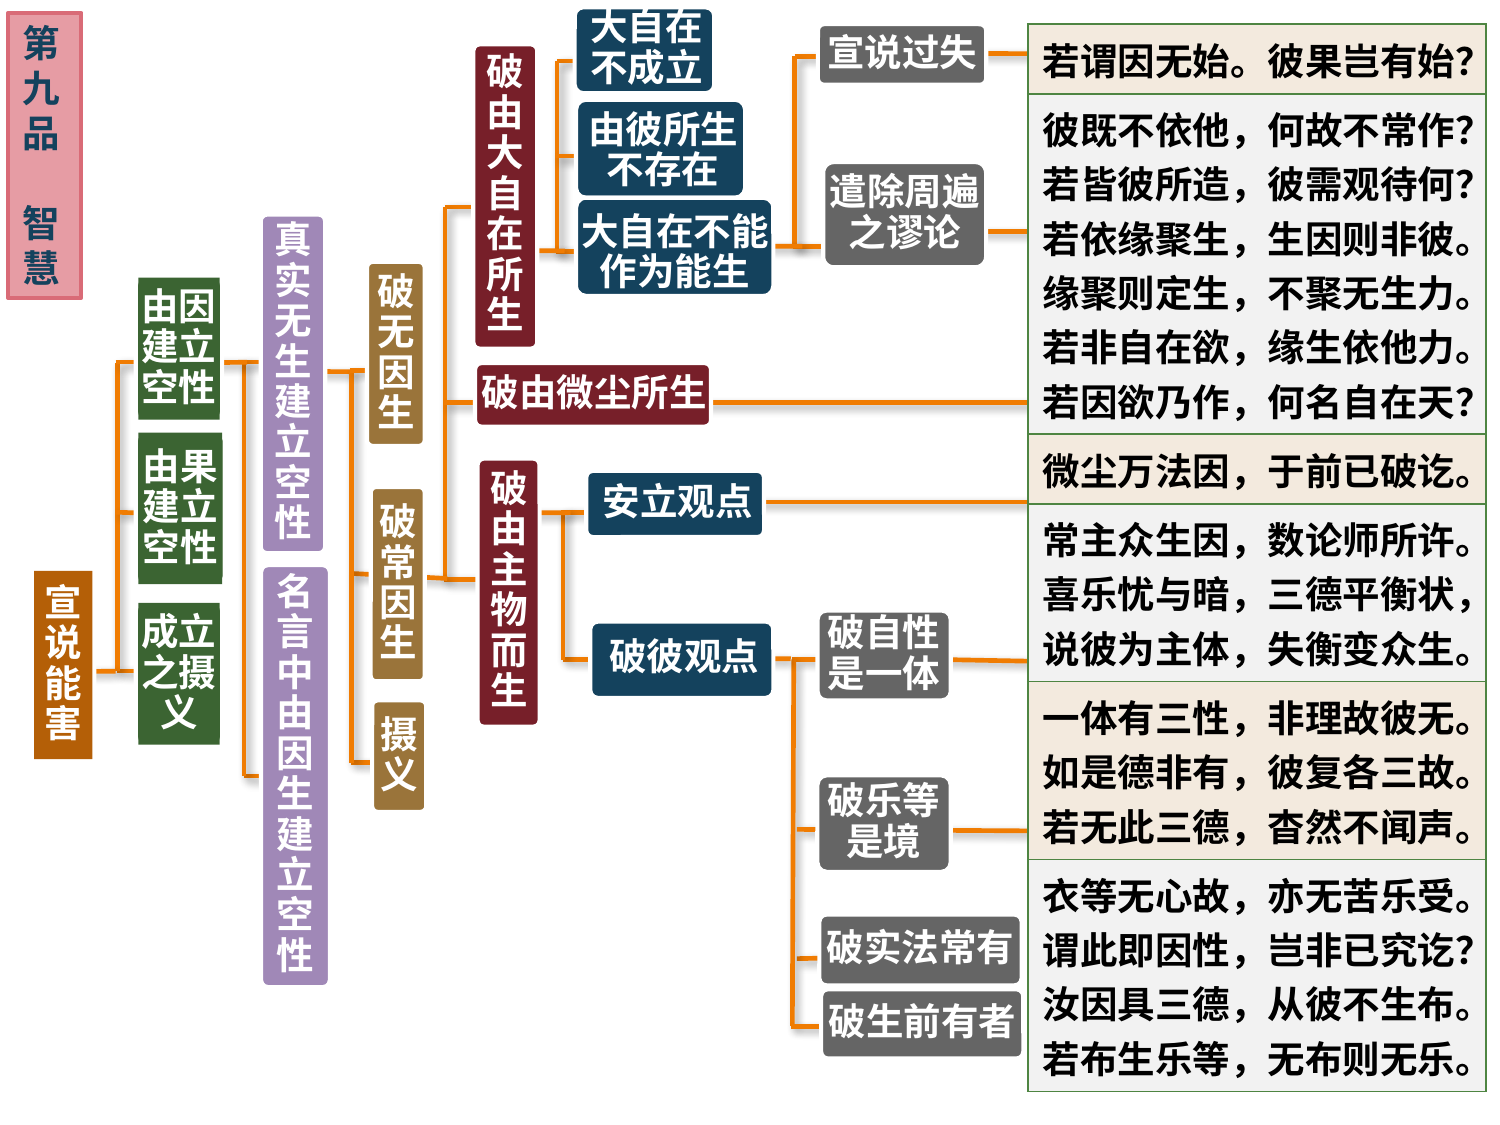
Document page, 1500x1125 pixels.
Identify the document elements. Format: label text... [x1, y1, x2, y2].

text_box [366, 261, 425, 447]
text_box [477, 457, 540, 727]
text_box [370, 486, 425, 682]
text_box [349, 370, 391, 763]
table_cell 常主众生因，数论师所许。喜乐忧与暗，三德平衡状，说彼为主体，失衡变众生。 [1029, 505, 1485, 681]
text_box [575, 99, 746, 197]
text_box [135, 276, 223, 421]
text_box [371, 700, 427, 813]
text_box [260, 564, 331, 988]
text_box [574, 6, 715, 94]
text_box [31, 569, 95, 761]
table_cell 彼既不依他，何故不常作？若皆彼所造，彼需观待何？若依缘聚生，生因则非彼。缘聚则定生，不聚无生力。若非自在欲，缘生依他力。若因欲乃作，何名自在天？ [1029, 95, 1485, 433]
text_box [260, 214, 326, 554]
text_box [473, 43, 538, 349]
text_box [474, 362, 712, 427]
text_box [38, 361, 161, 673]
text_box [957, 657, 1341, 668]
text_box 第九品 智慧 [6, 11, 83, 300]
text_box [170, 361, 262, 777]
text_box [822, 161, 987, 268]
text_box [115, 511, 130, 516]
table_cell 衣等无心故，亦无苦乐受。谓此即因性，岂非已究讫？汝因具三德，从彼不生布。若布生乐等，无布则无乐。 [1029, 860, 1485, 1091]
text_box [544, 511, 607, 660]
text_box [585, 470, 765, 538]
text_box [819, 914, 1022, 986]
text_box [713, 657, 836, 1027]
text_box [820, 988, 1024, 1059]
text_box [817, 610, 952, 701]
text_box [589, 621, 774, 699]
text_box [541, 60, 572, 252]
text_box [796, 829, 812, 834]
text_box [725, 56, 839, 247]
table_header 若谓因无始。彼果岂有始？ [1029, 25, 1485, 93]
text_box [817, 23, 987, 86]
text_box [135, 431, 225, 586]
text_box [135, 601, 223, 746]
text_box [956, 829, 1435, 834]
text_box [350, 206, 489, 580]
table_cell 微尘万法因，于前已破讫。 [1029, 435, 1485, 503]
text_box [817, 775, 951, 873]
table_cell 一体有三性，非理故彼无。如是德非有，彼复各三故。若无此三德，杳然不闻声。 [1029, 682, 1485, 859]
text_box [575, 197, 774, 300]
